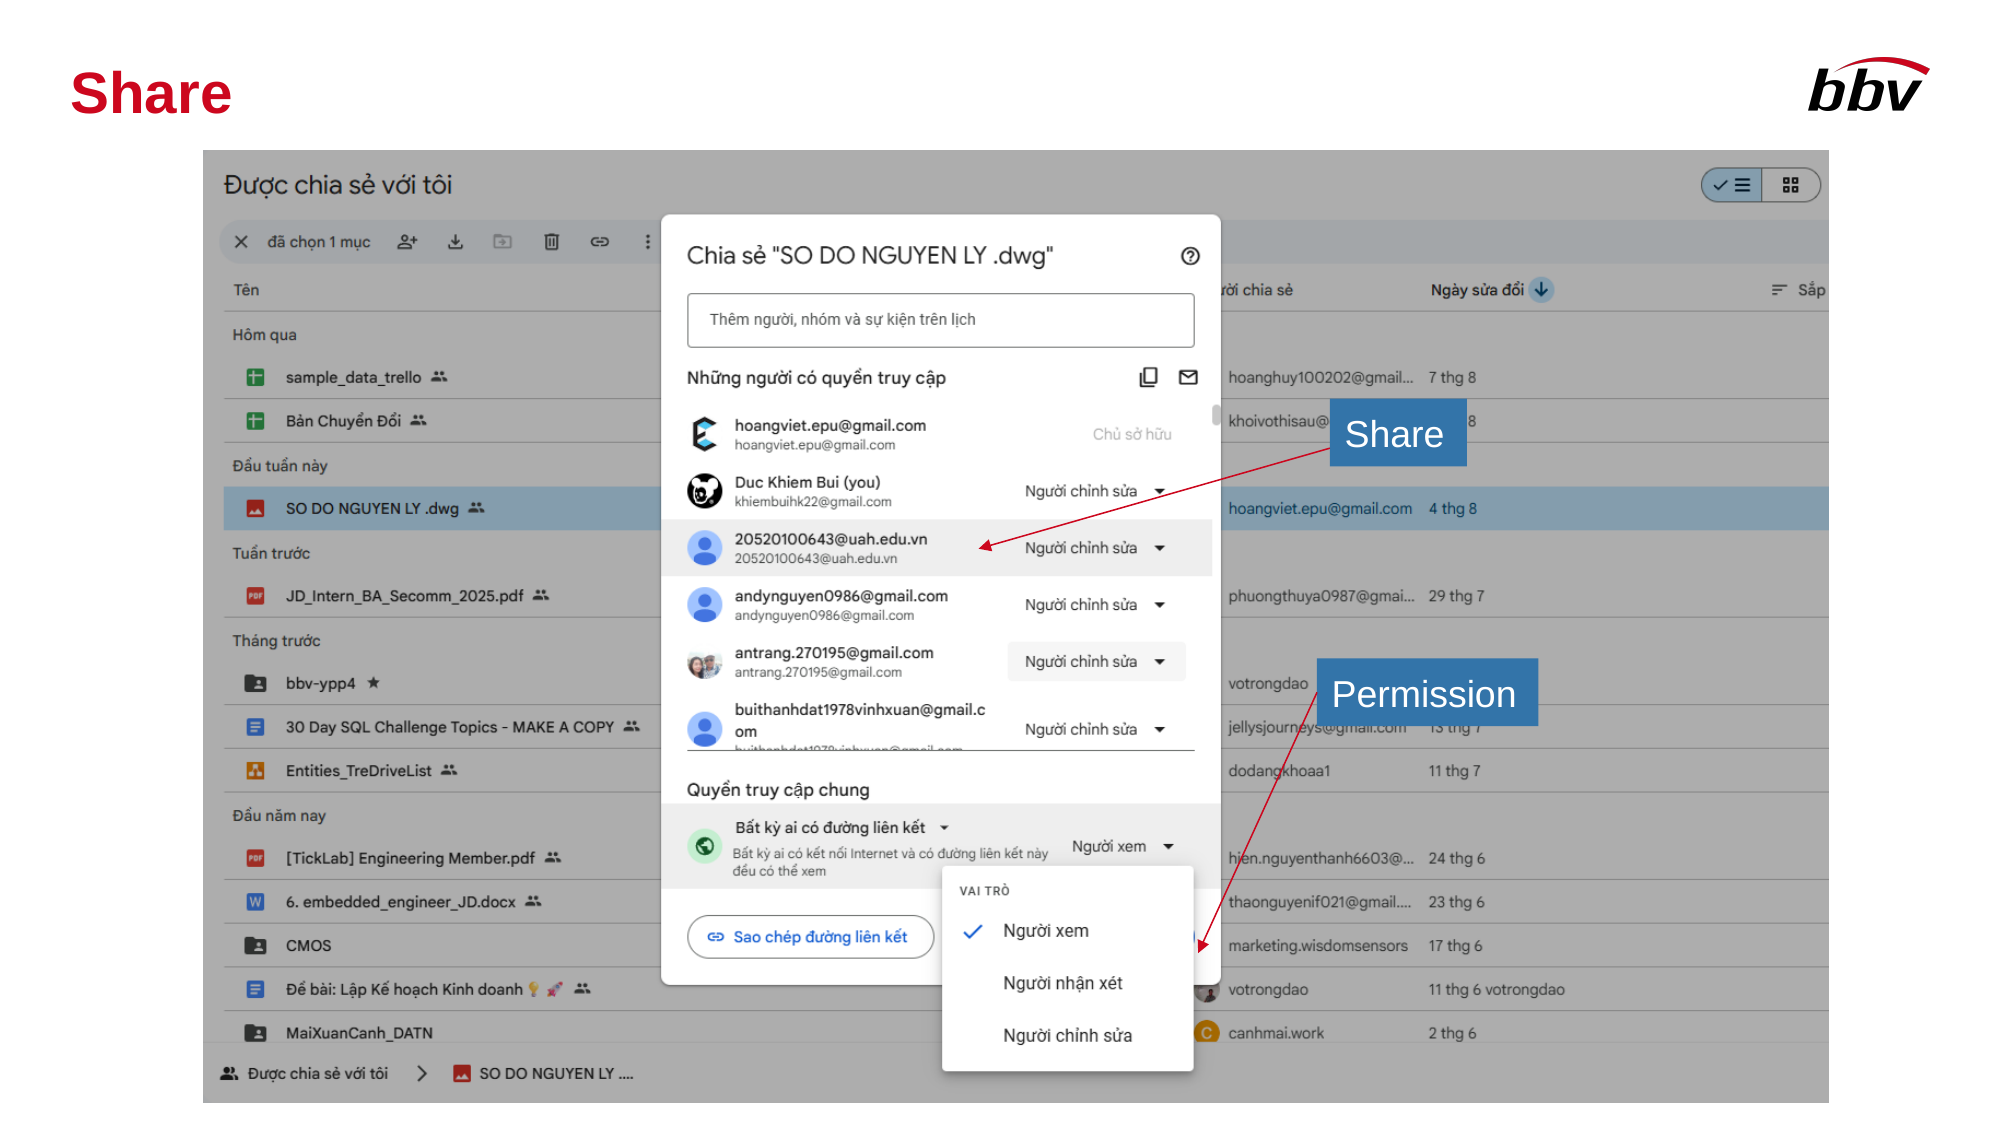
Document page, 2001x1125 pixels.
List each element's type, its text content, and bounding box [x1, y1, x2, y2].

picture [203, 150, 1829, 1104]
title Share [70, 0, 1666, 181]
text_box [978, 447, 1331, 549]
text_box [1197, 692, 1318, 954]
picture [1808, 57, 1930, 111]
